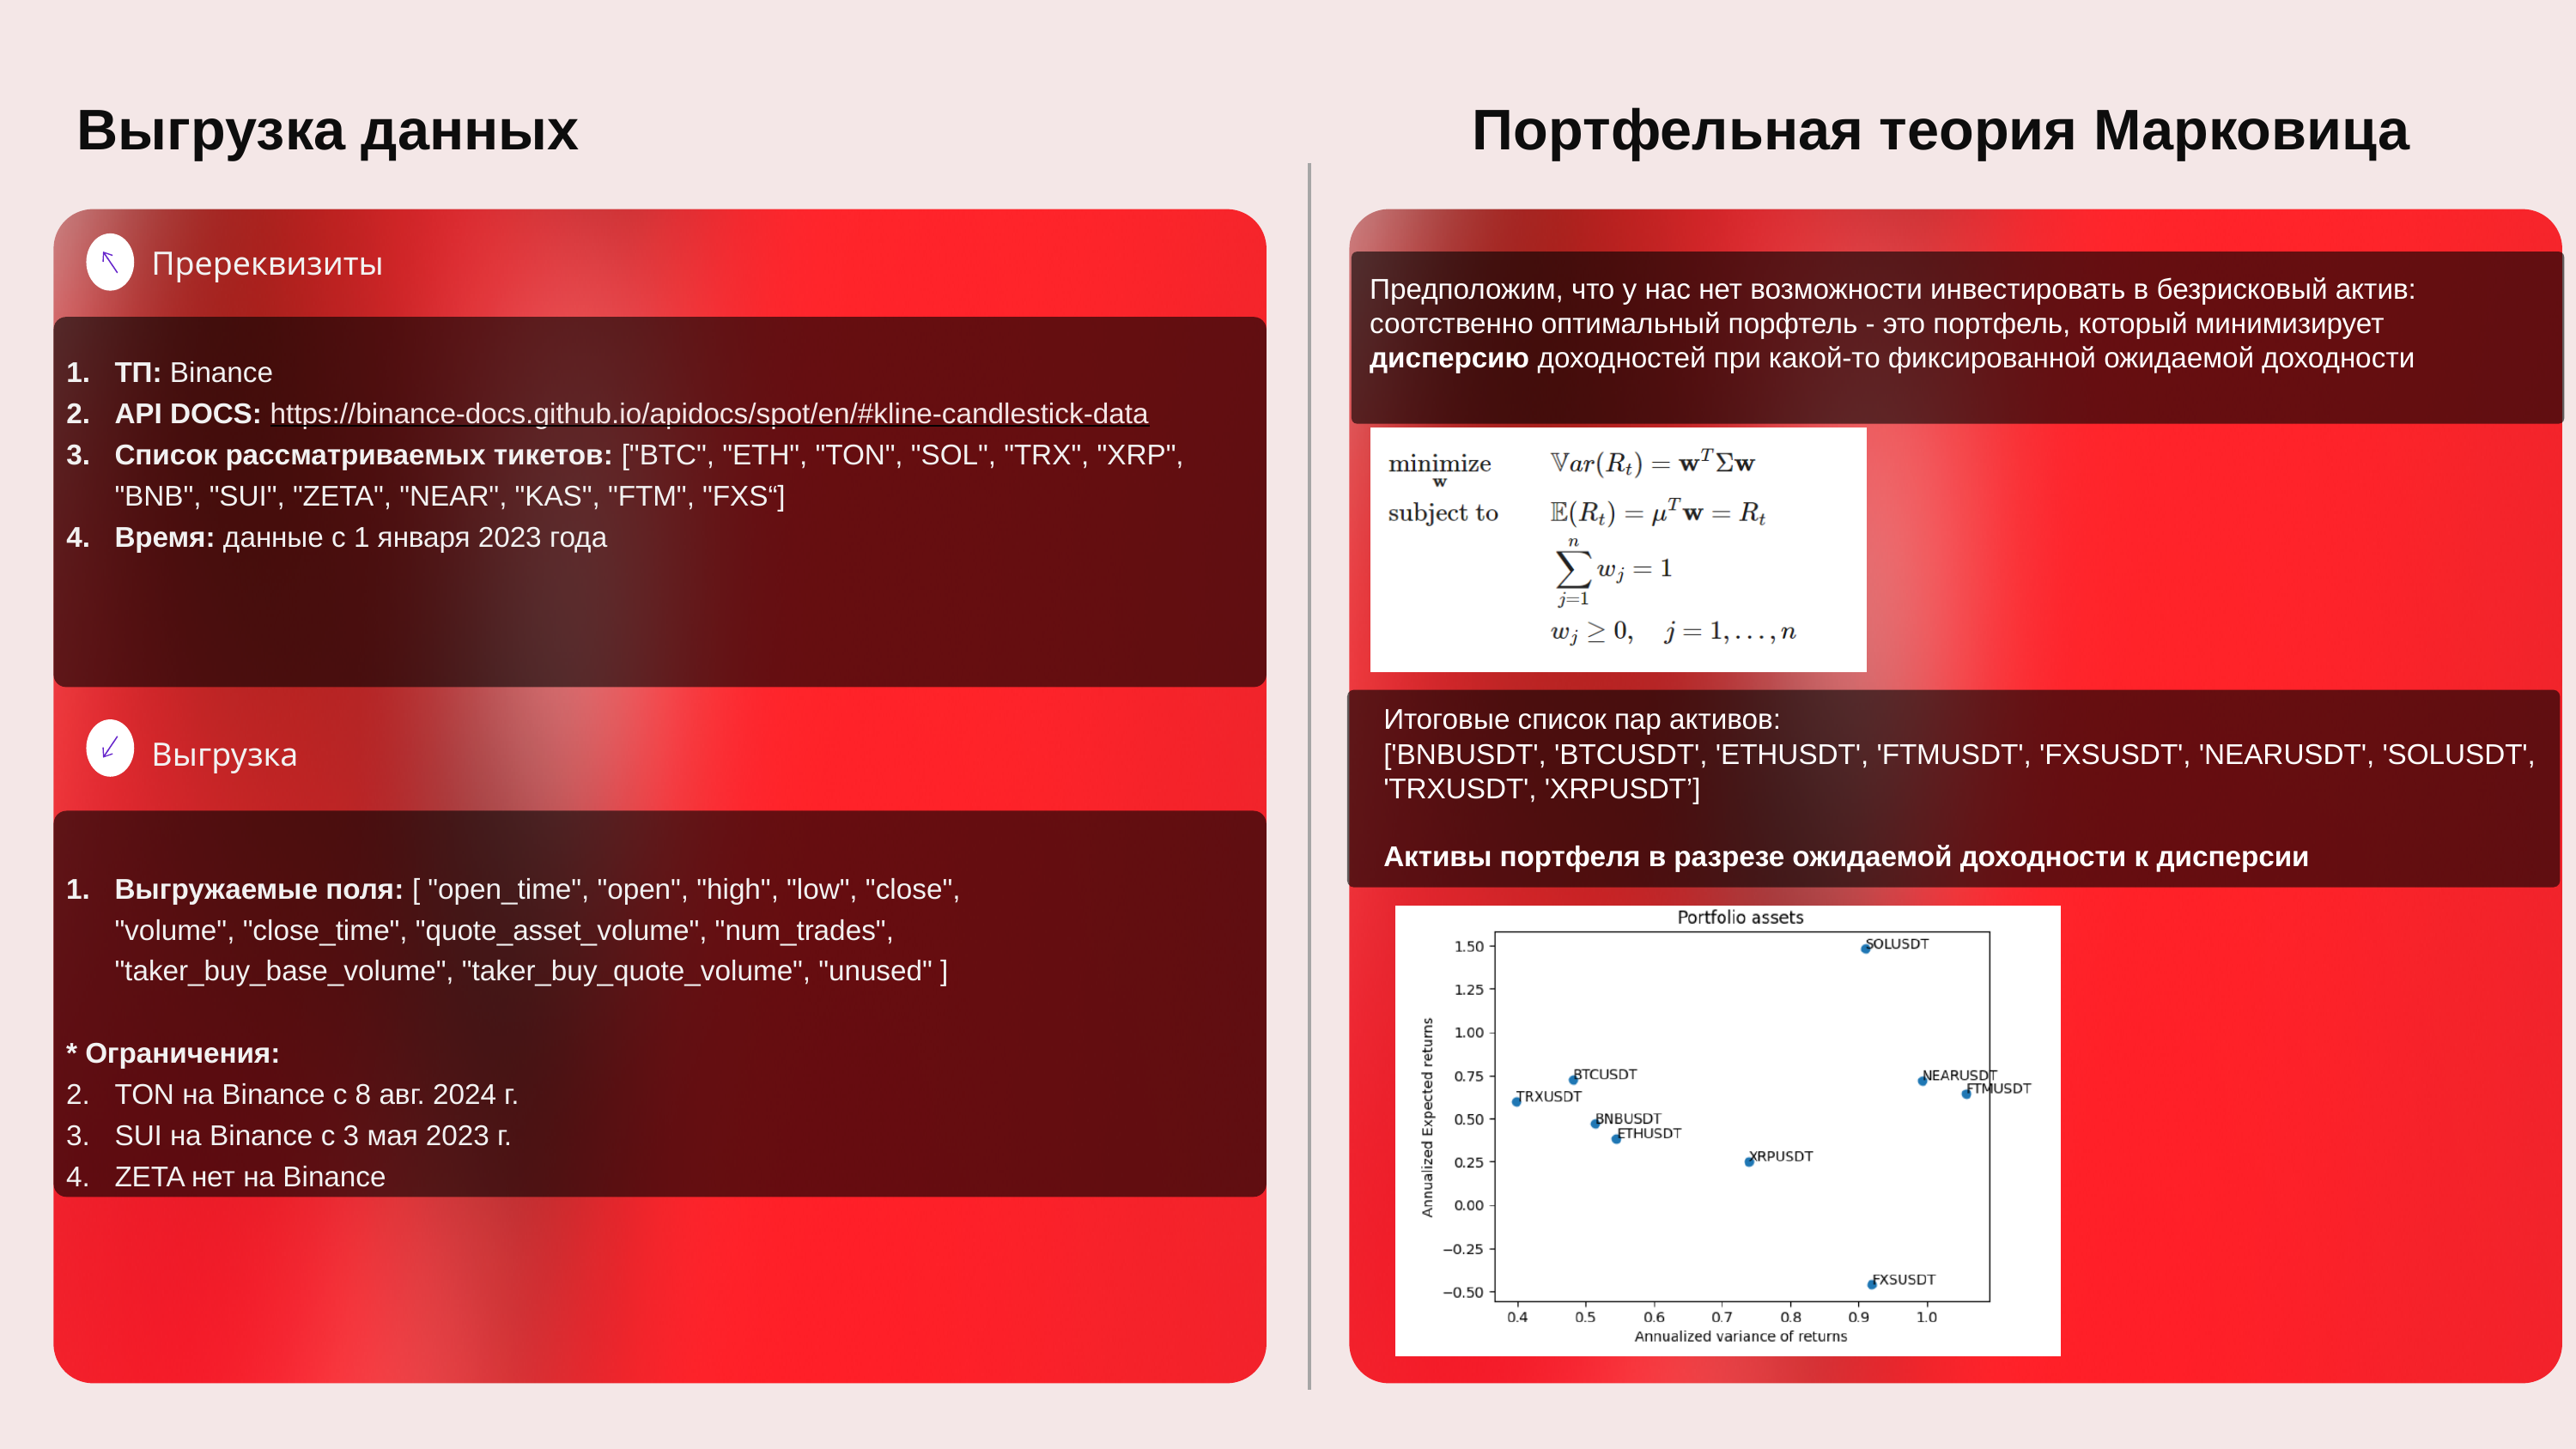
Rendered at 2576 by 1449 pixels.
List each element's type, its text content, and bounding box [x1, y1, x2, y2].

text_box [1347, 879, 2565, 1385]
text_box [1349, 249, 2567, 426]
text_box Выгрузка данных [64, 86, 1224, 168]
text_box [1347, 207, 2565, 694]
picture [1394, 906, 2062, 1356]
text_box Итоговые список пар активов: ['BNBUSDT', 'BTCUSDT', 'ETHUSDT', 'FTMUSDT', 'FXSUSDT', 'NEARUSDT', 'SOLUSDT', 'TRXUSDT', 'XRPUSDT’] Активы портфеля в разрезе ожидаемой доходности к дисперсии [1370, 694, 2576, 879]
text_box Портфельная теория Марковица [1459, 86, 2576, 168]
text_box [53, 209, 1267, 1384]
text_box Предположим, что у нас нет возможности инвестировать в безрисковый актив: соотственно оптимальный порфтель - это портфель, который минимизирует дисперсию доходностей при какой-то фиксированной ожидаемой доходности [1357, 264, 2562, 380]
picture [1370, 427, 1868, 672]
text_box [1345, 688, 2562, 889]
